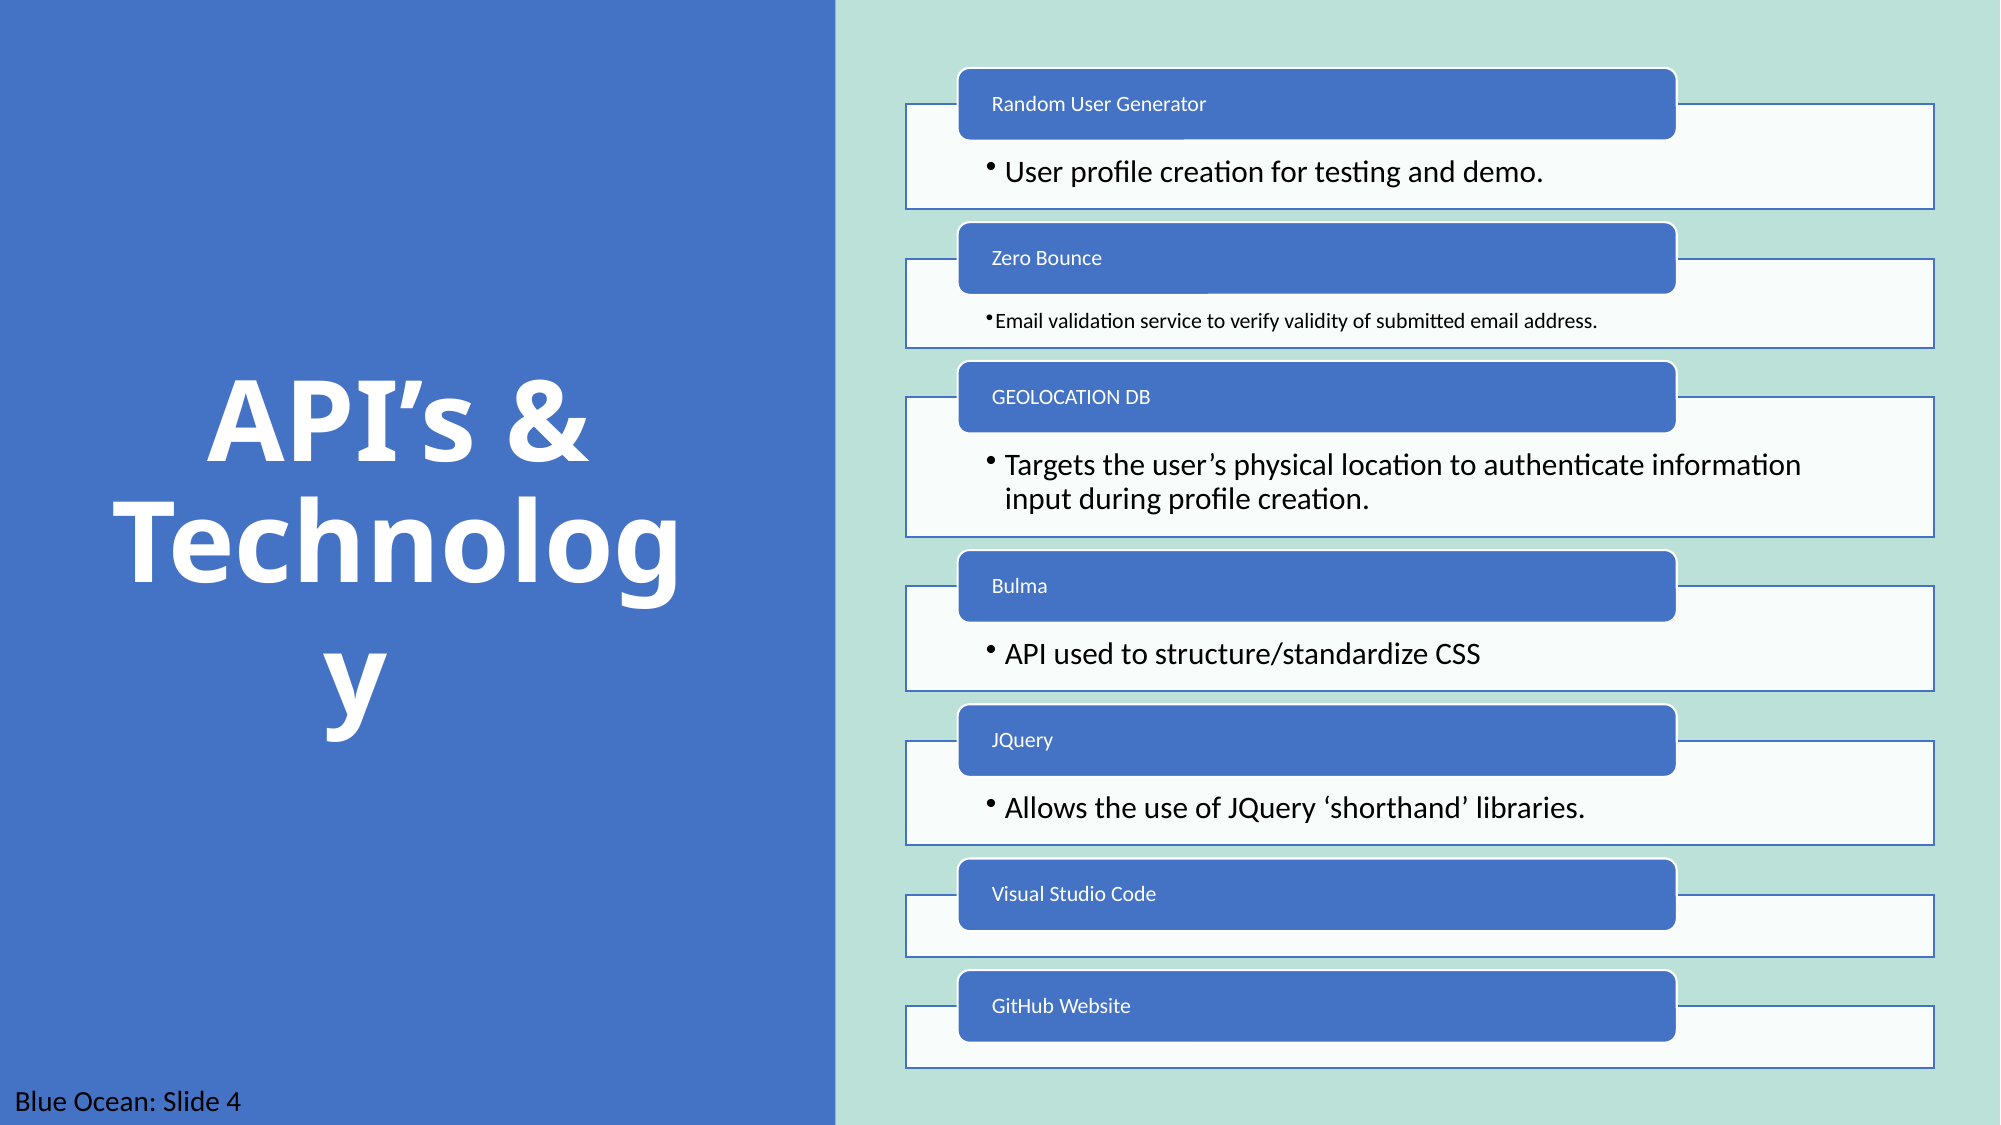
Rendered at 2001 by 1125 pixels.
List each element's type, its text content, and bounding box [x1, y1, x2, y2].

text_box [0, 0, 836, 1125]
title API’s & Technology [86, 101, 711, 1005]
text_box Blue Ocean: Slide 4 [0, 1074, 330, 1125]
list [906, 50, 1934, 1086]
